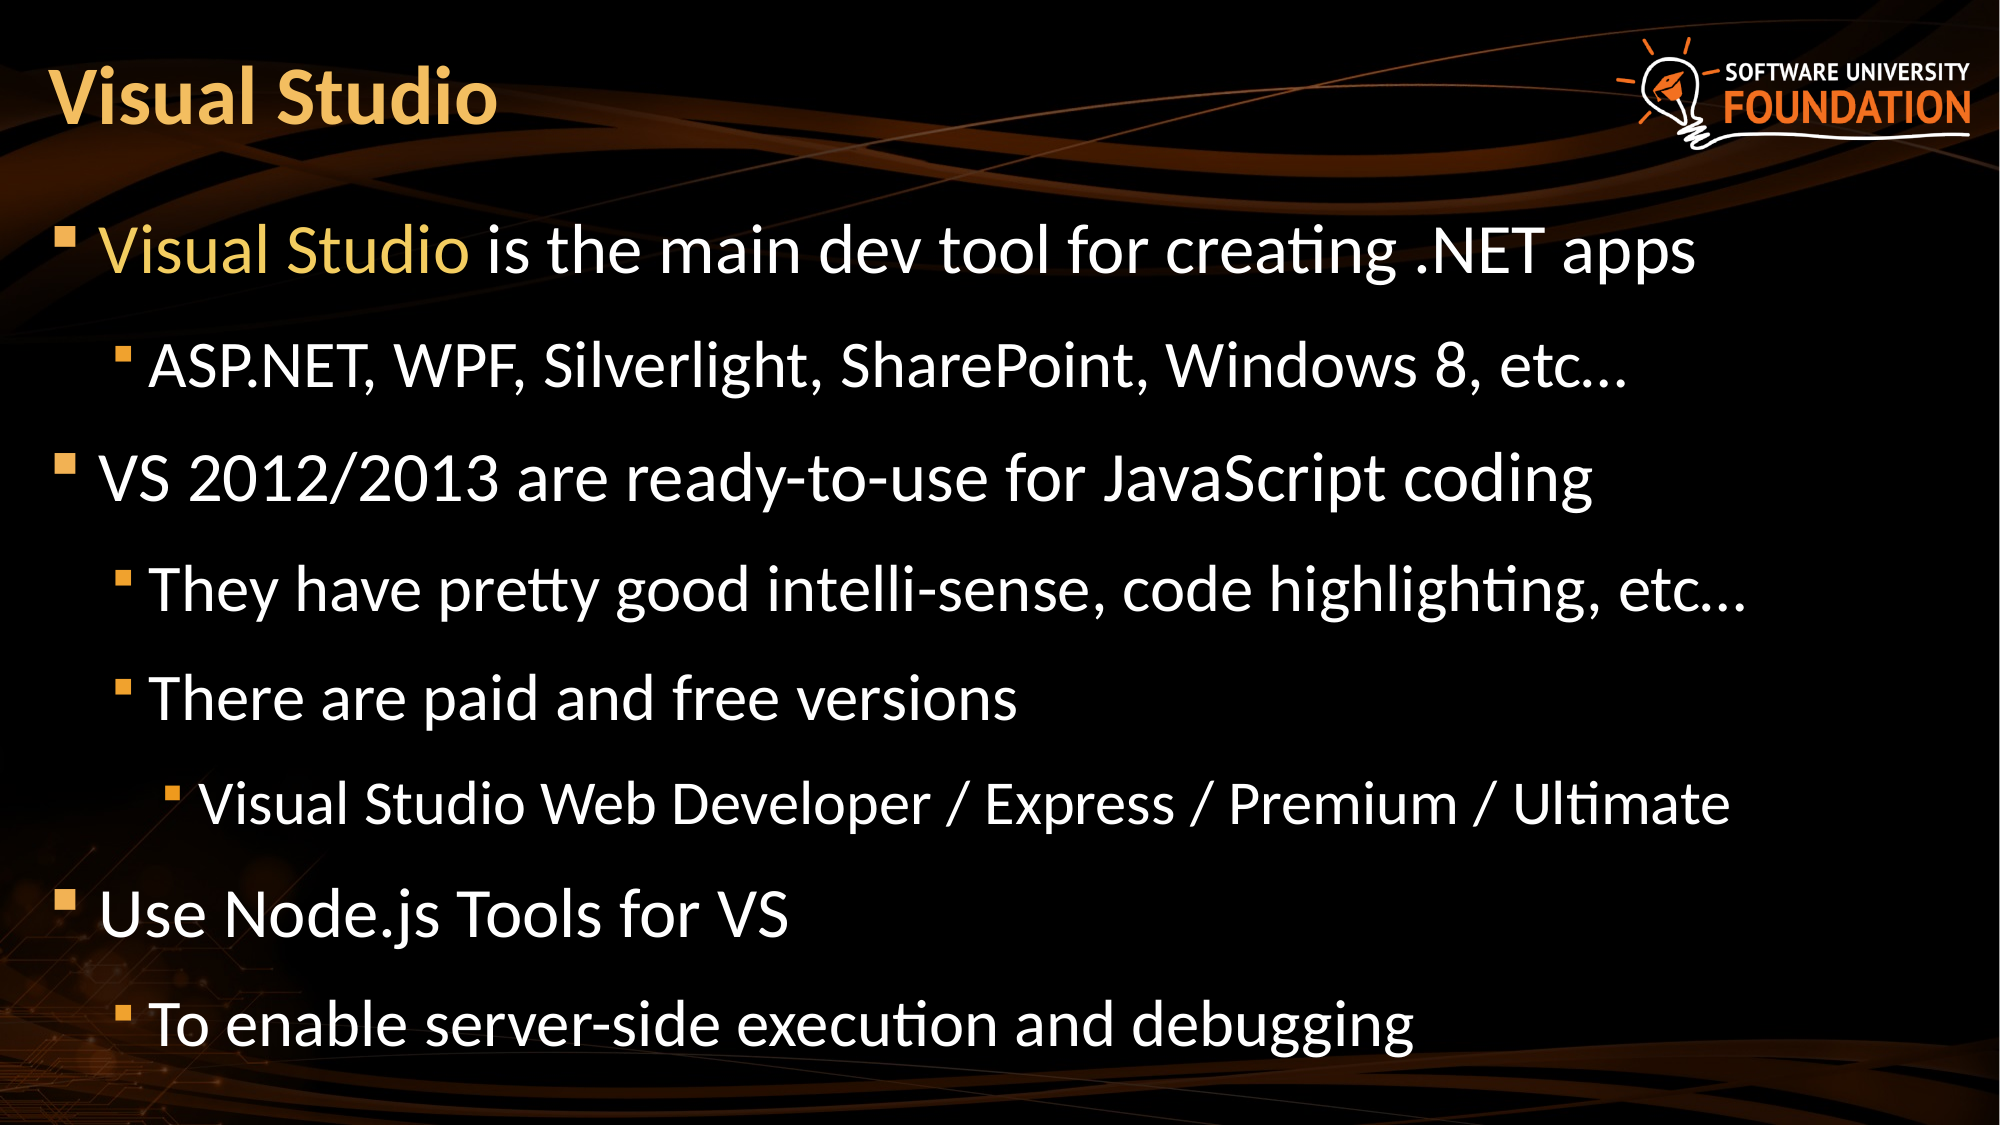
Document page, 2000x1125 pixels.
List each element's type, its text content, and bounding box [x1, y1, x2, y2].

list Visual Studio is the main dev tool for creating .NET apps ASP.NET, WPF, Silverlight, SharePoint, Windows 8, etc… VS 2012/2013 are ready-to-use for JavaScript coding They have pretty good intelli-sense, code highlighting, etc… There are paid and free versions Visual Studio Web Developer / Express / Premium / Ultimate Use Node.js Tools for VS To enable server-side execution and debugging [31, 188, 1968, 1103]
picture [0, 0, 2000, 1125]
title Visual Studio [30, 6, 1602, 189]
